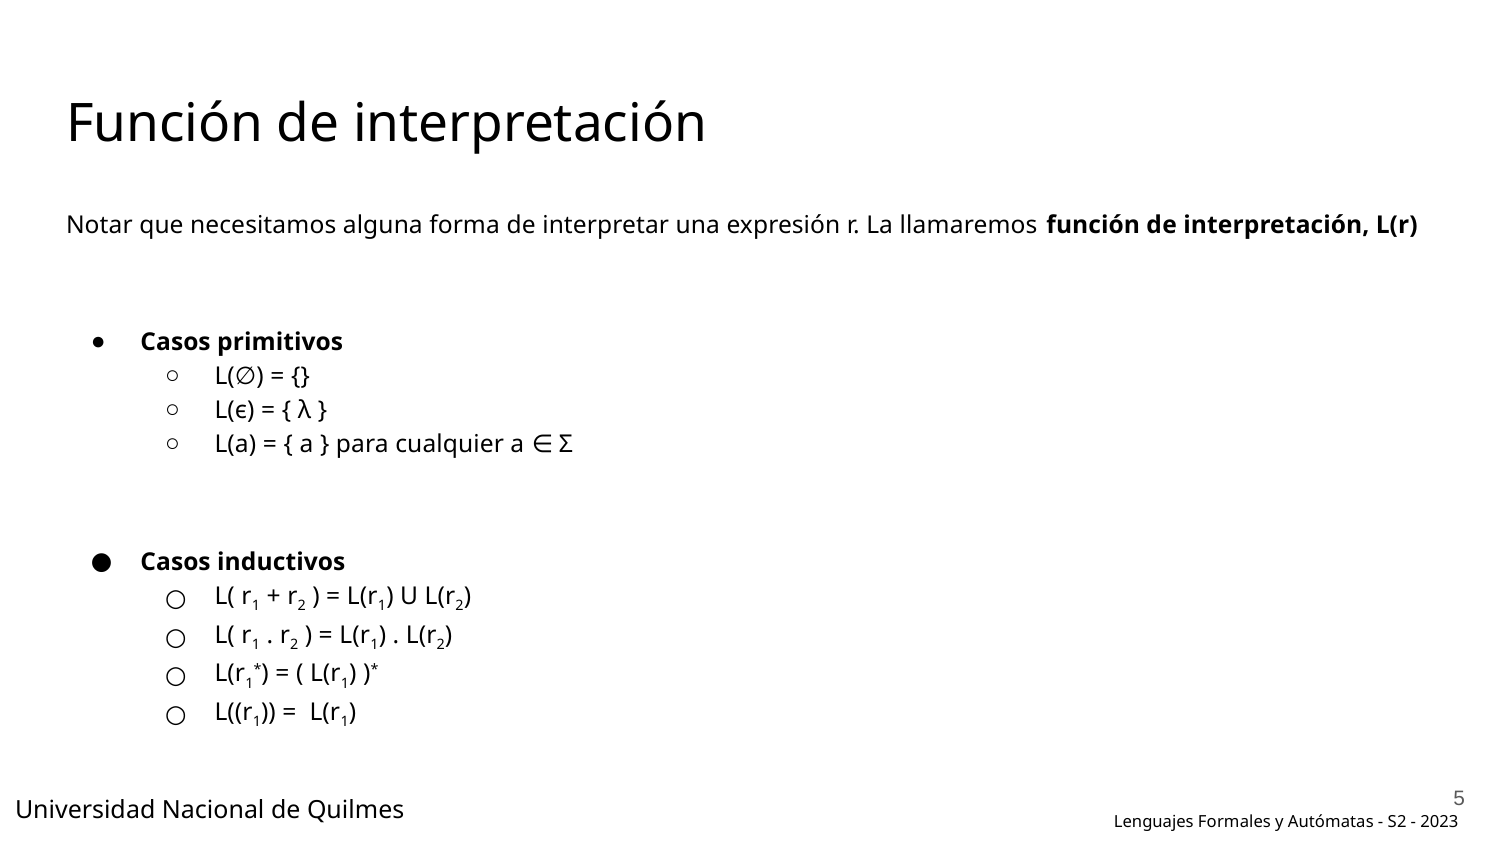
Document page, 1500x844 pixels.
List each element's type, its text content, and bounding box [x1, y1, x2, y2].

title Función de interpretación [51, 72, 1449, 167]
text_box Lenguajes Formales y Autómatas - S2 - 2023 [1098, 796, 1500, 844]
slide_number ‹#› [1389, 764, 1480, 830]
list Notar que necesitamos alguna forma de interpretar una expresión r. La llamaremos función de interpretación, L(r) Casos primitivos L(∅) = {} L(ϵ) = { λ } L(a) = { a } para cualquier a ∈ Σ Casos inductivos L( r1 + r2 ) = L(r1) U L(r2) L( r1 . r2 ) = L(r1) . L(r2) L(r1*) = ( L(r1) )* L((r1)) = L(r1) [51, 189, 1449, 750]
subtitle Universidad Nacional de Quilmes [0, 781, 524, 844]
